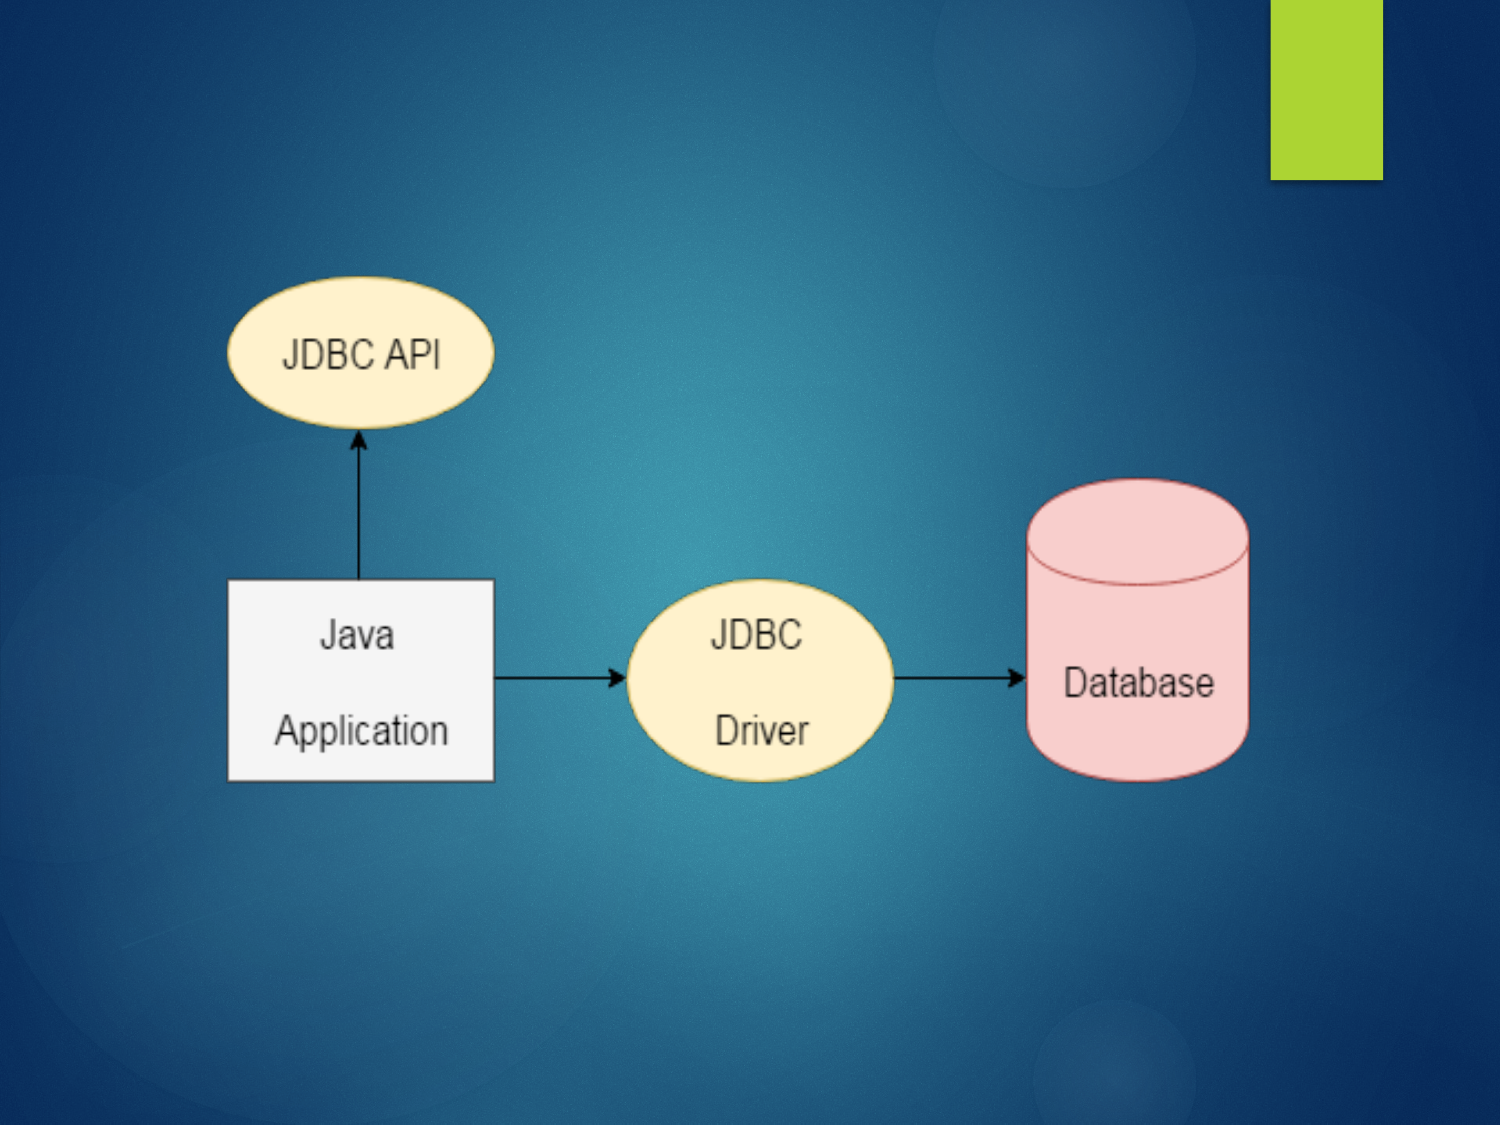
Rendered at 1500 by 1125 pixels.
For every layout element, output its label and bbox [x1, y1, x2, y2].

picture [224, 274, 1276, 786]
